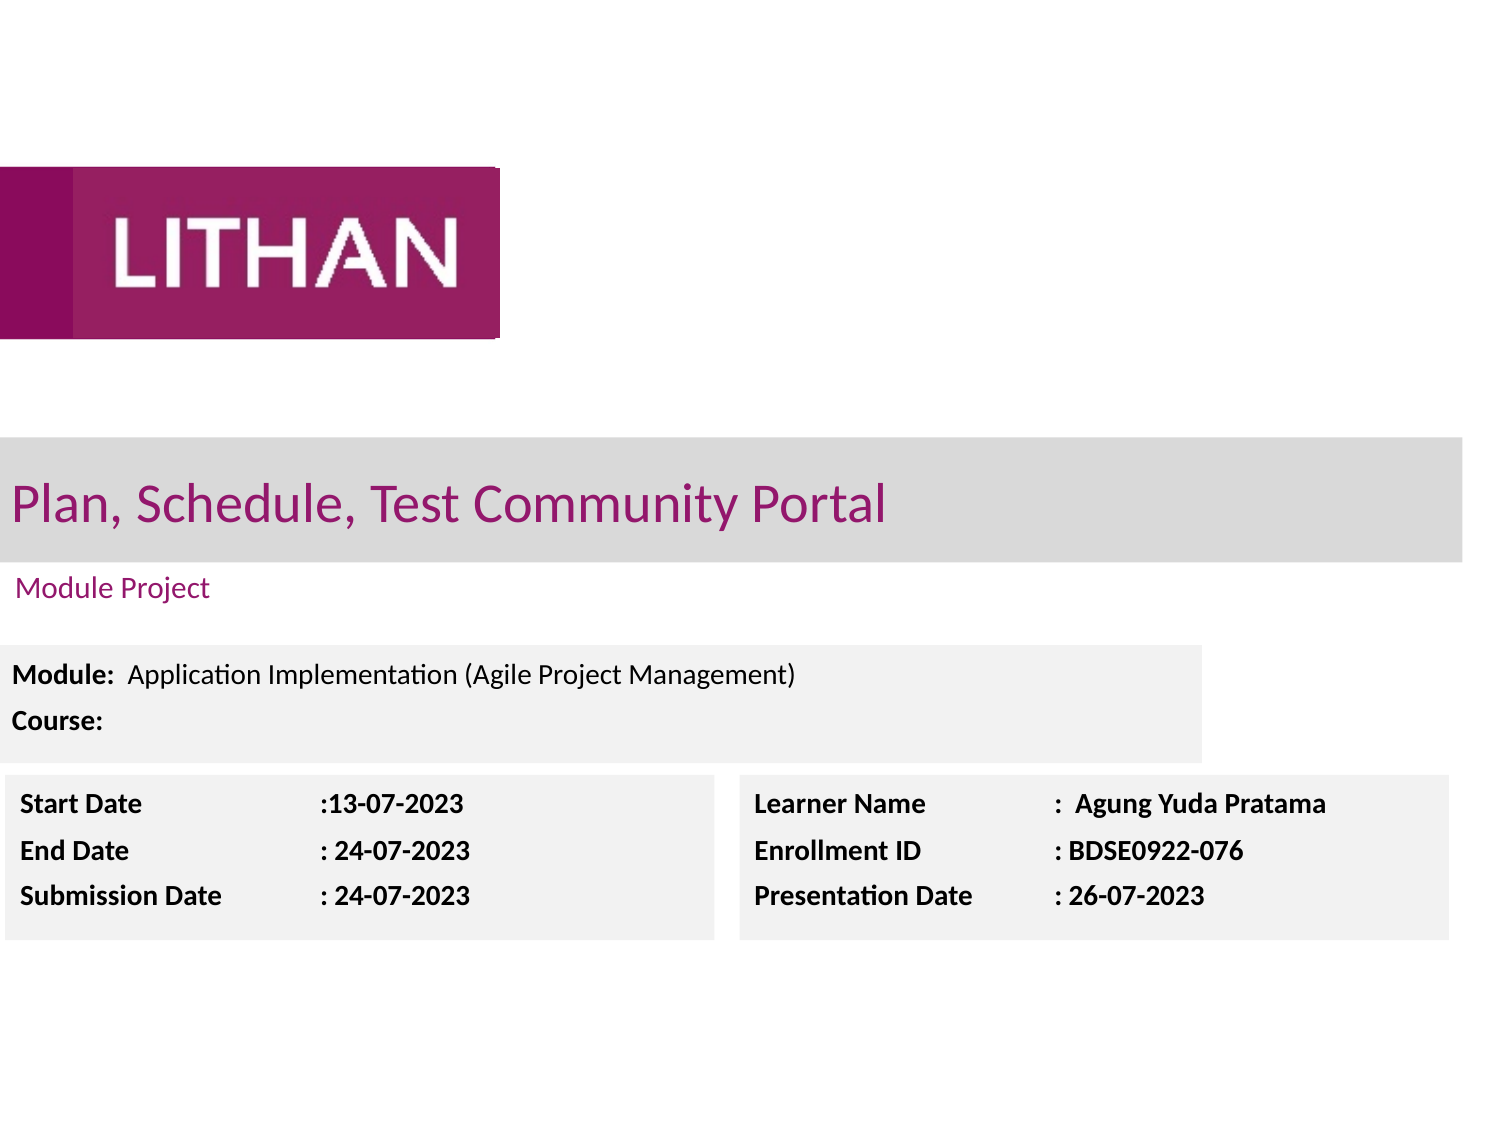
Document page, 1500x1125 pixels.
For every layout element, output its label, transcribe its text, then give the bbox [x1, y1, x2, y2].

text_box Module Project [0, 539, 963, 634]
text_box Learner Name : Agung Yuda Pratama Enrollment ID : BDSE0922-076 Presentation Date : 26-07-2023 [739, 774, 1449, 941]
title Plan, Schedule, Test Community Portal [0, 437, 1463, 563]
picture [0, 162, 500, 344]
text_box Start Date :13-07-2023 End Date : 24-07-2023 Submission Date : 24-07-2023 [5, 774, 715, 941]
text_box Module: Application Implementation (Agile Project Management) Course: [0, 645, 1202, 764]
